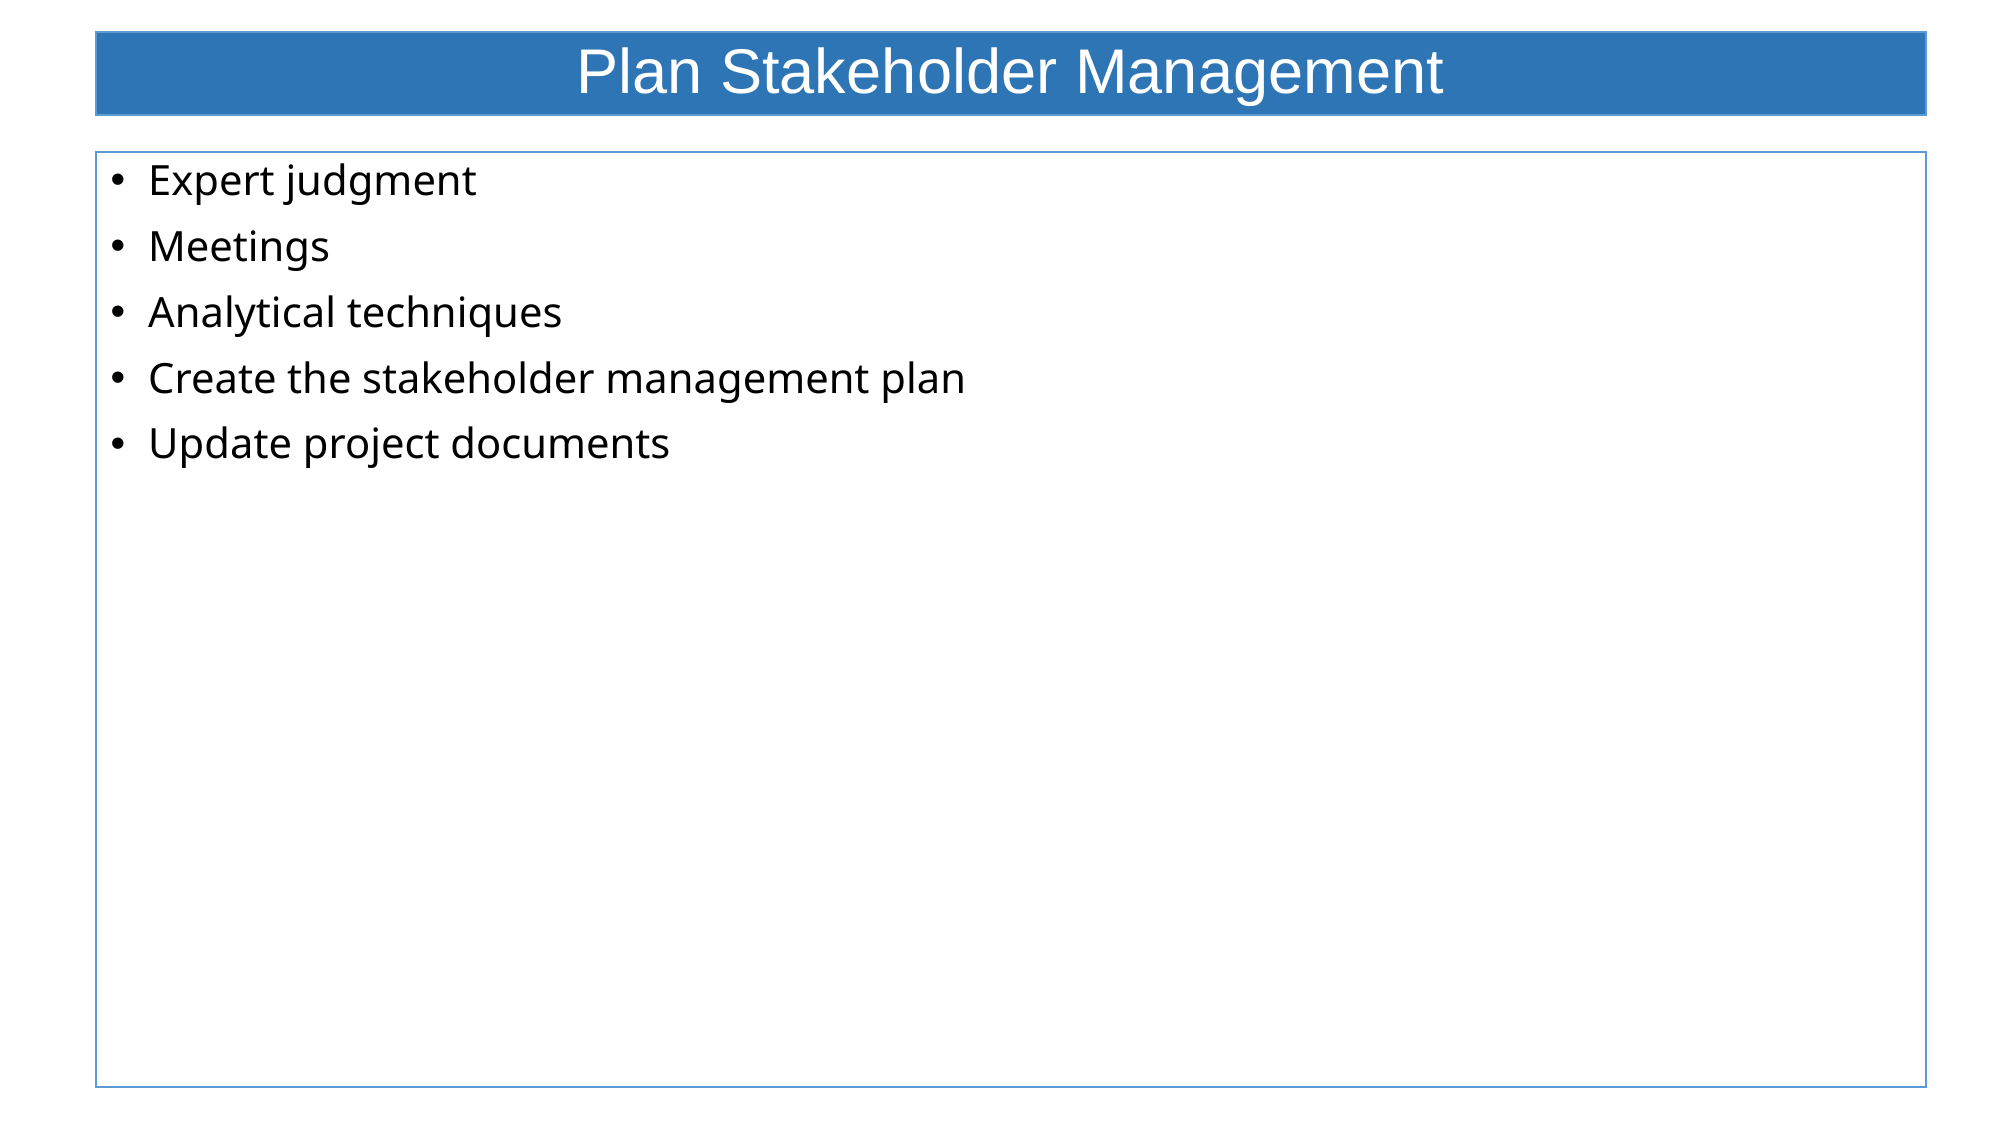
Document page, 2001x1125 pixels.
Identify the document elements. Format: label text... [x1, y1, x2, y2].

list Expert judgment Meetings Analytical techniques Create the stakeholder management plan Update project documents [95, 151, 1927, 1088]
title Plan Stakeholder Management [95, 31, 1927, 116]
